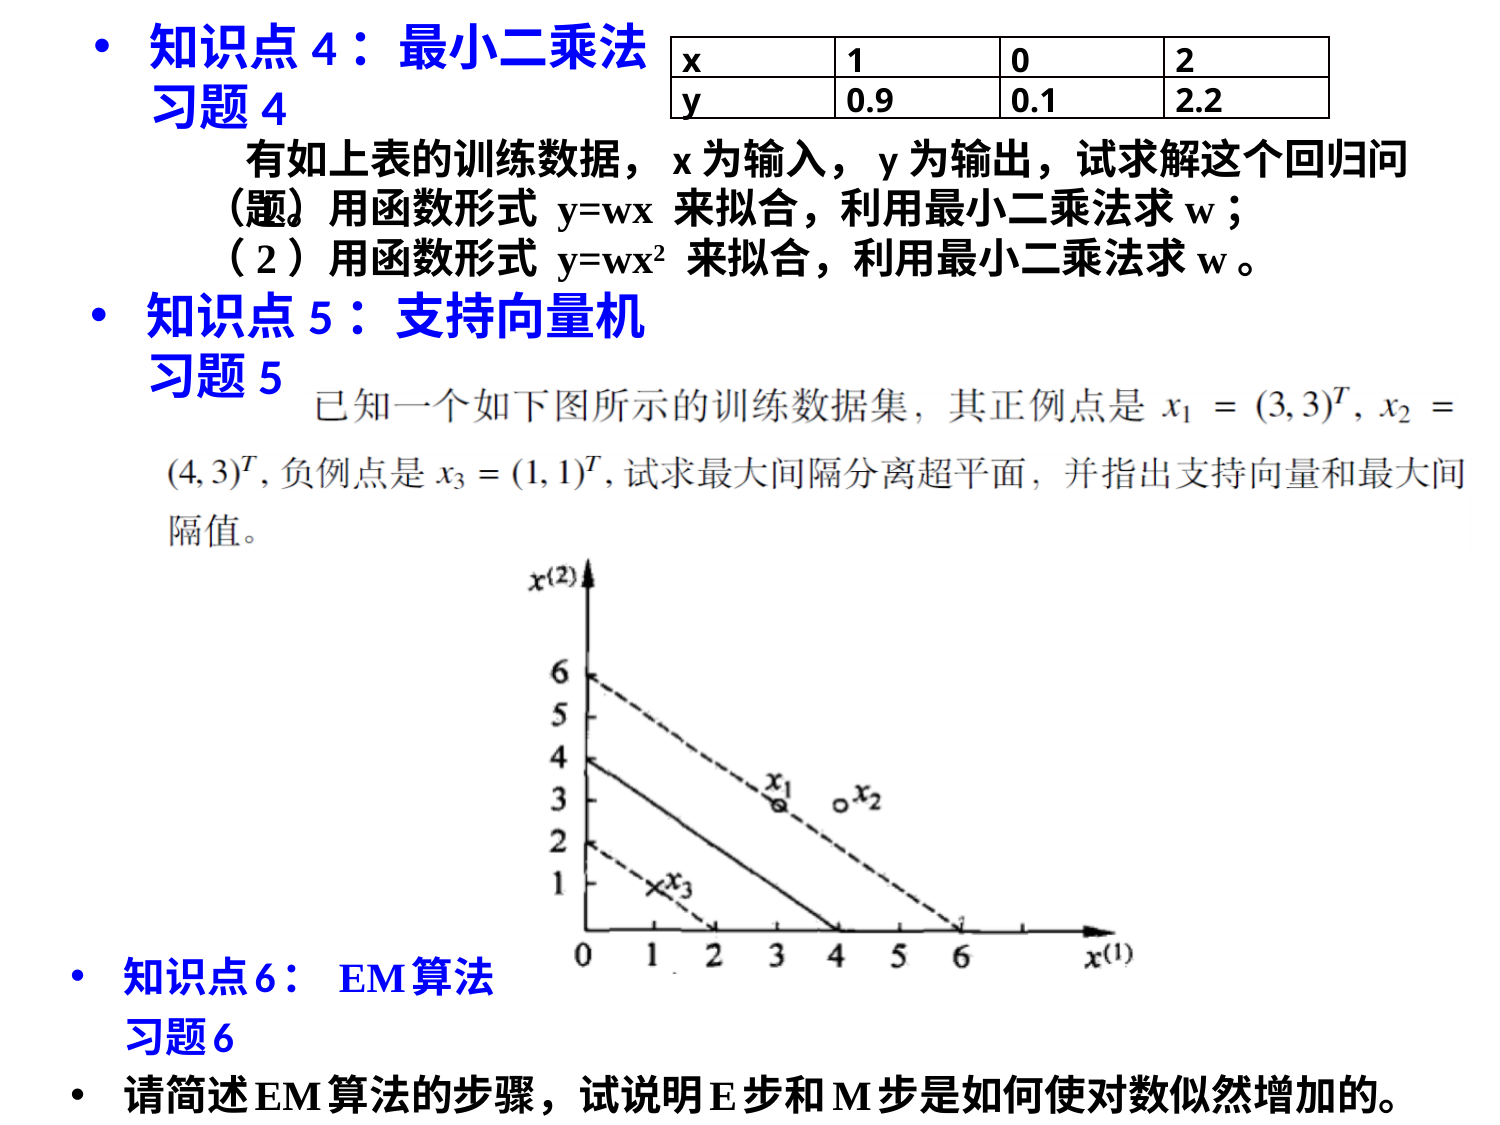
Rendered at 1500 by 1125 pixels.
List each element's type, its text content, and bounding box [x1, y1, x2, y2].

table_header 0 [1001, 38, 1163, 76]
title 知识点4：最小二乘法 习题4 [78, 0, 1429, 160]
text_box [163, 374, 1481, 986]
table_header 1 [836, 38, 999, 76]
table_cell y [672, 78, 834, 117]
text_box （1）用函数形式 y=wx 来拟合，利用最小二乘法求w； （2）用函数形式 y=wx2 来拟合，利用最小二乘法求w。 [189, 174, 1373, 290]
text_box 知识点5：支持向量机 习题5 [74, 250, 1425, 439]
text_box 有如上表的训练数据，x为输入，y为输出，试求解这个回归问题。 [230, 125, 1452, 241]
table_cell 2.2 [1165, 78, 1328, 117]
table_header x [672, 38, 834, 76]
table_cell 0.9 [836, 78, 999, 117]
table_header 2 [1165, 38, 1328, 76]
text_box 知识点6： EM算法 习题6 请简述EM算法的步骤，试说明E步和M步是如何使对数似然增加的。 [55, 933, 1456, 1125]
table_cell 0.1 [1001, 78, 1163, 117]
